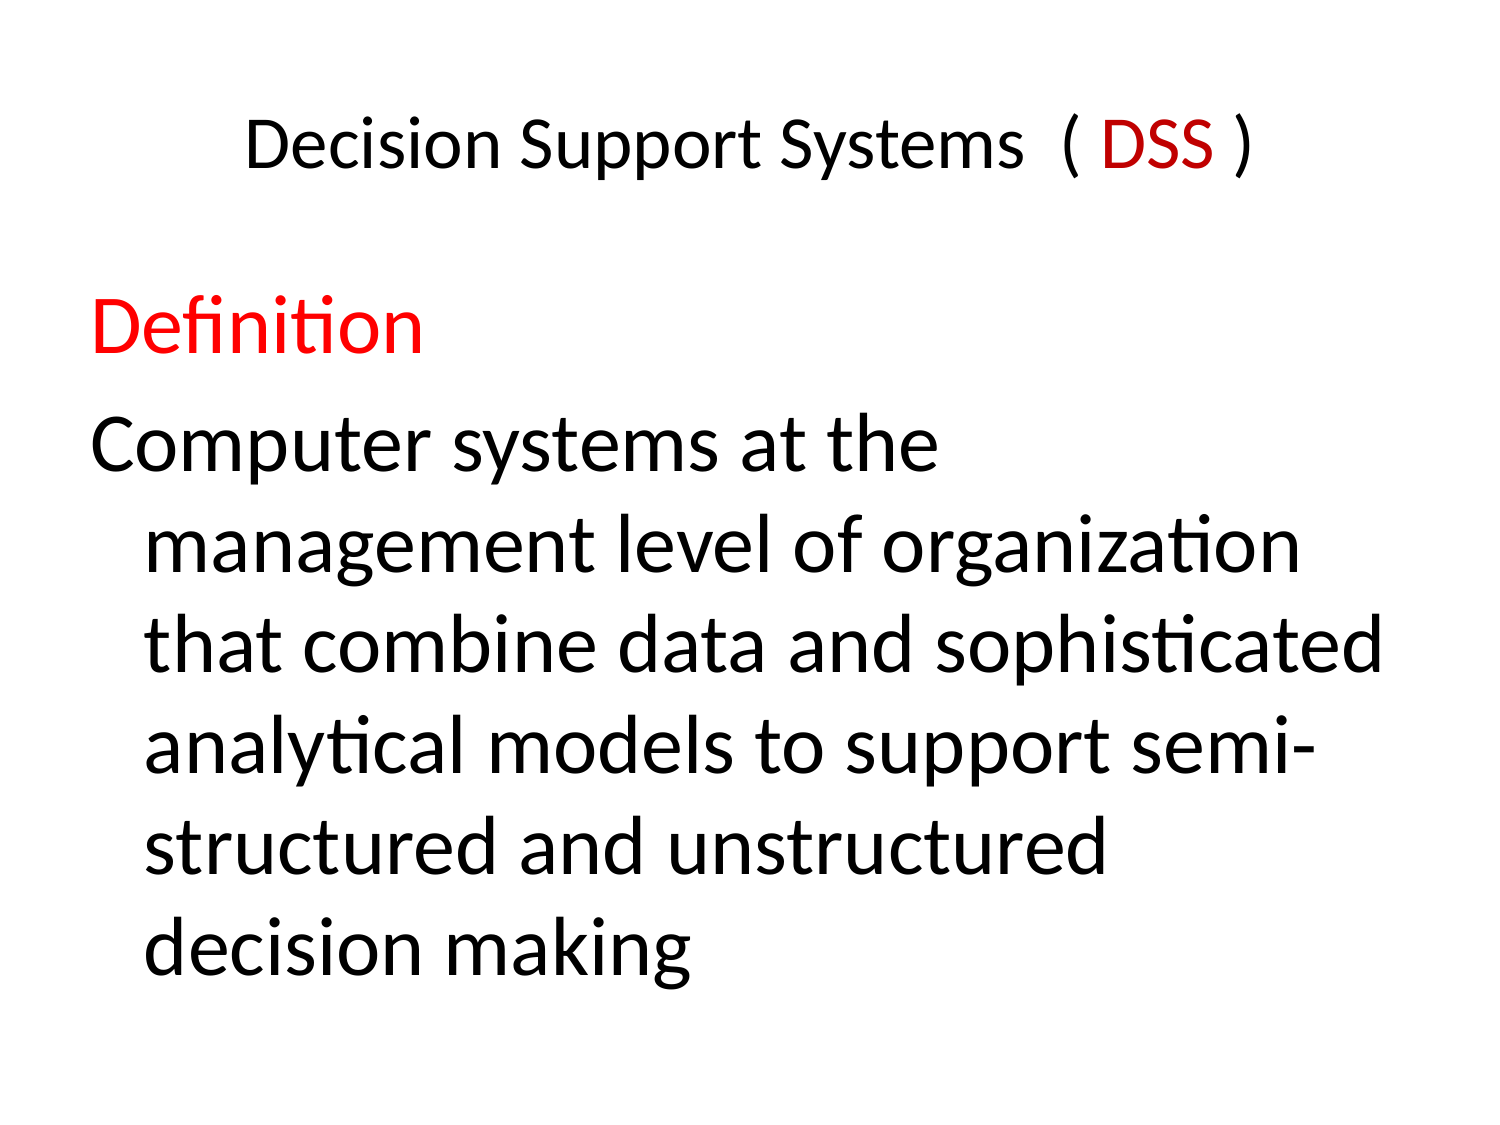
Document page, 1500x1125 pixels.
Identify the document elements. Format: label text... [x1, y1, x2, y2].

title Decision Support Systems ( DSS ) [75, 45, 1425, 233]
list Definition Computer systems at the management level of organization that combine data and sophisticated analytical models to support semi-structured and unstructured decision making [75, 262, 1425, 1005]
